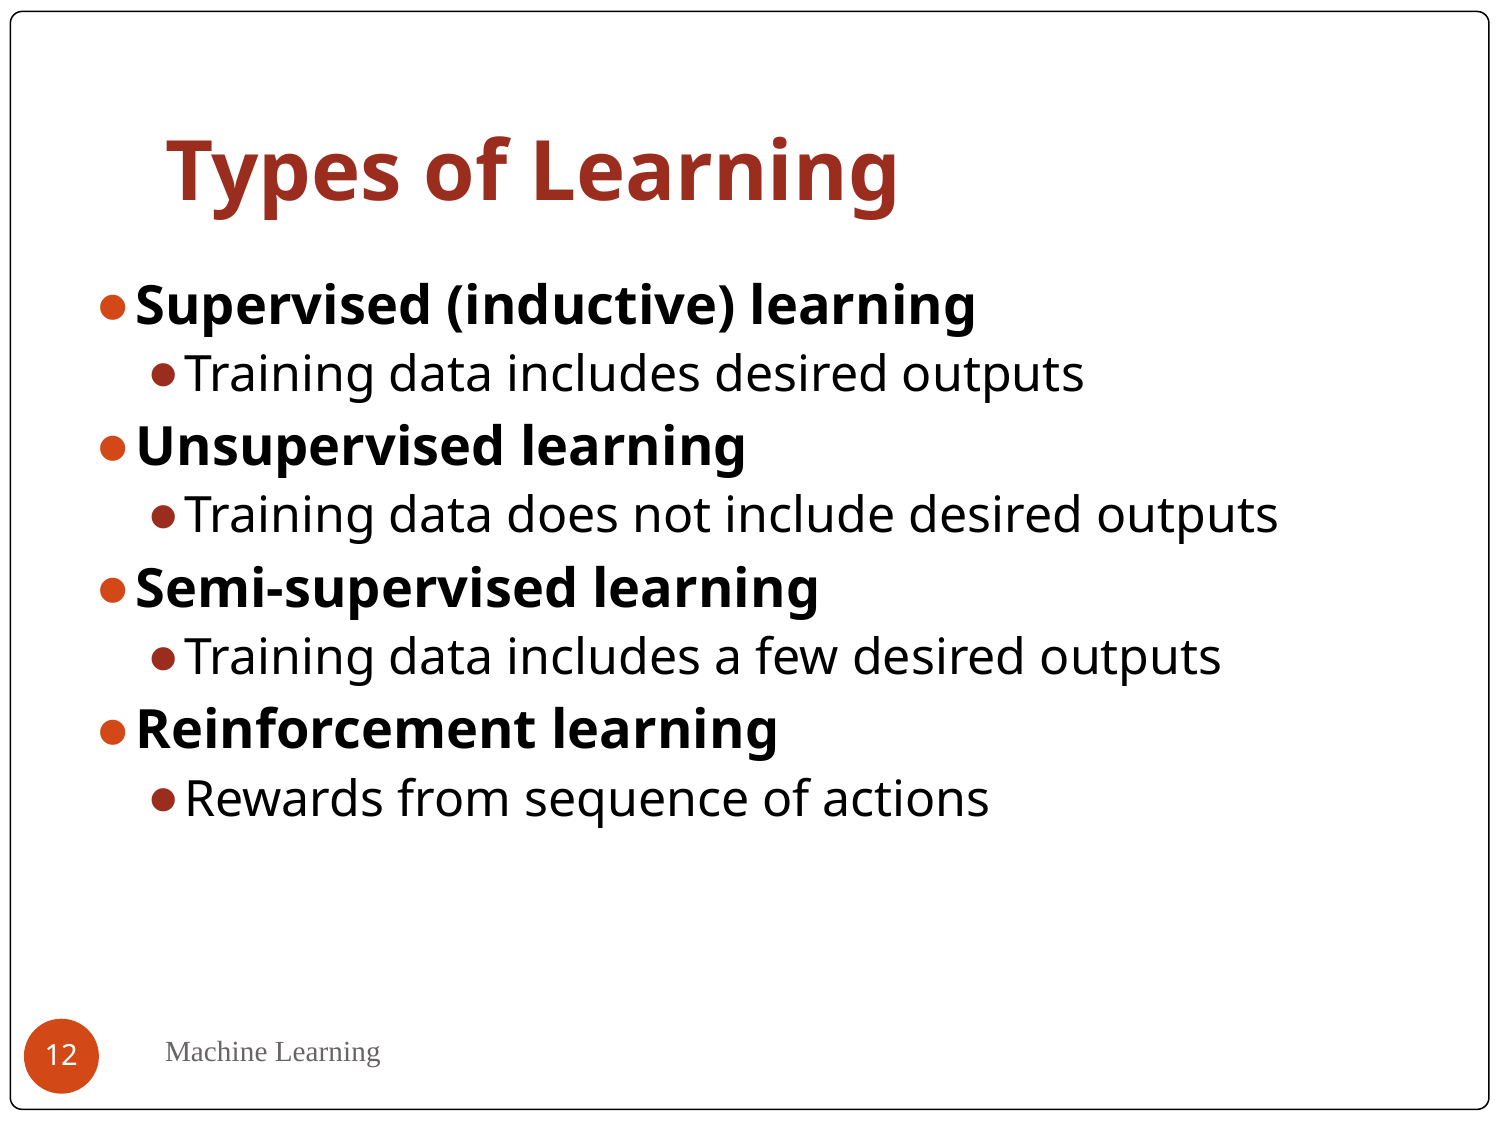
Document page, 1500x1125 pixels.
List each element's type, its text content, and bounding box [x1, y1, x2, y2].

list Supervised (inductive) learning Training data includes desired outputs Unsupervised learning Training data does not include desired outputs Semi-supervised learning Training data includes a few desired outputs Reinforcement learning Rewards from sequence of actions [75, 262, 1450, 1013]
text_box ‹#› [23, 1018, 99, 1094]
title Types of Learning [150, 45, 1425, 233]
text_box Machine Learning [150, 1012, 800, 1088]
